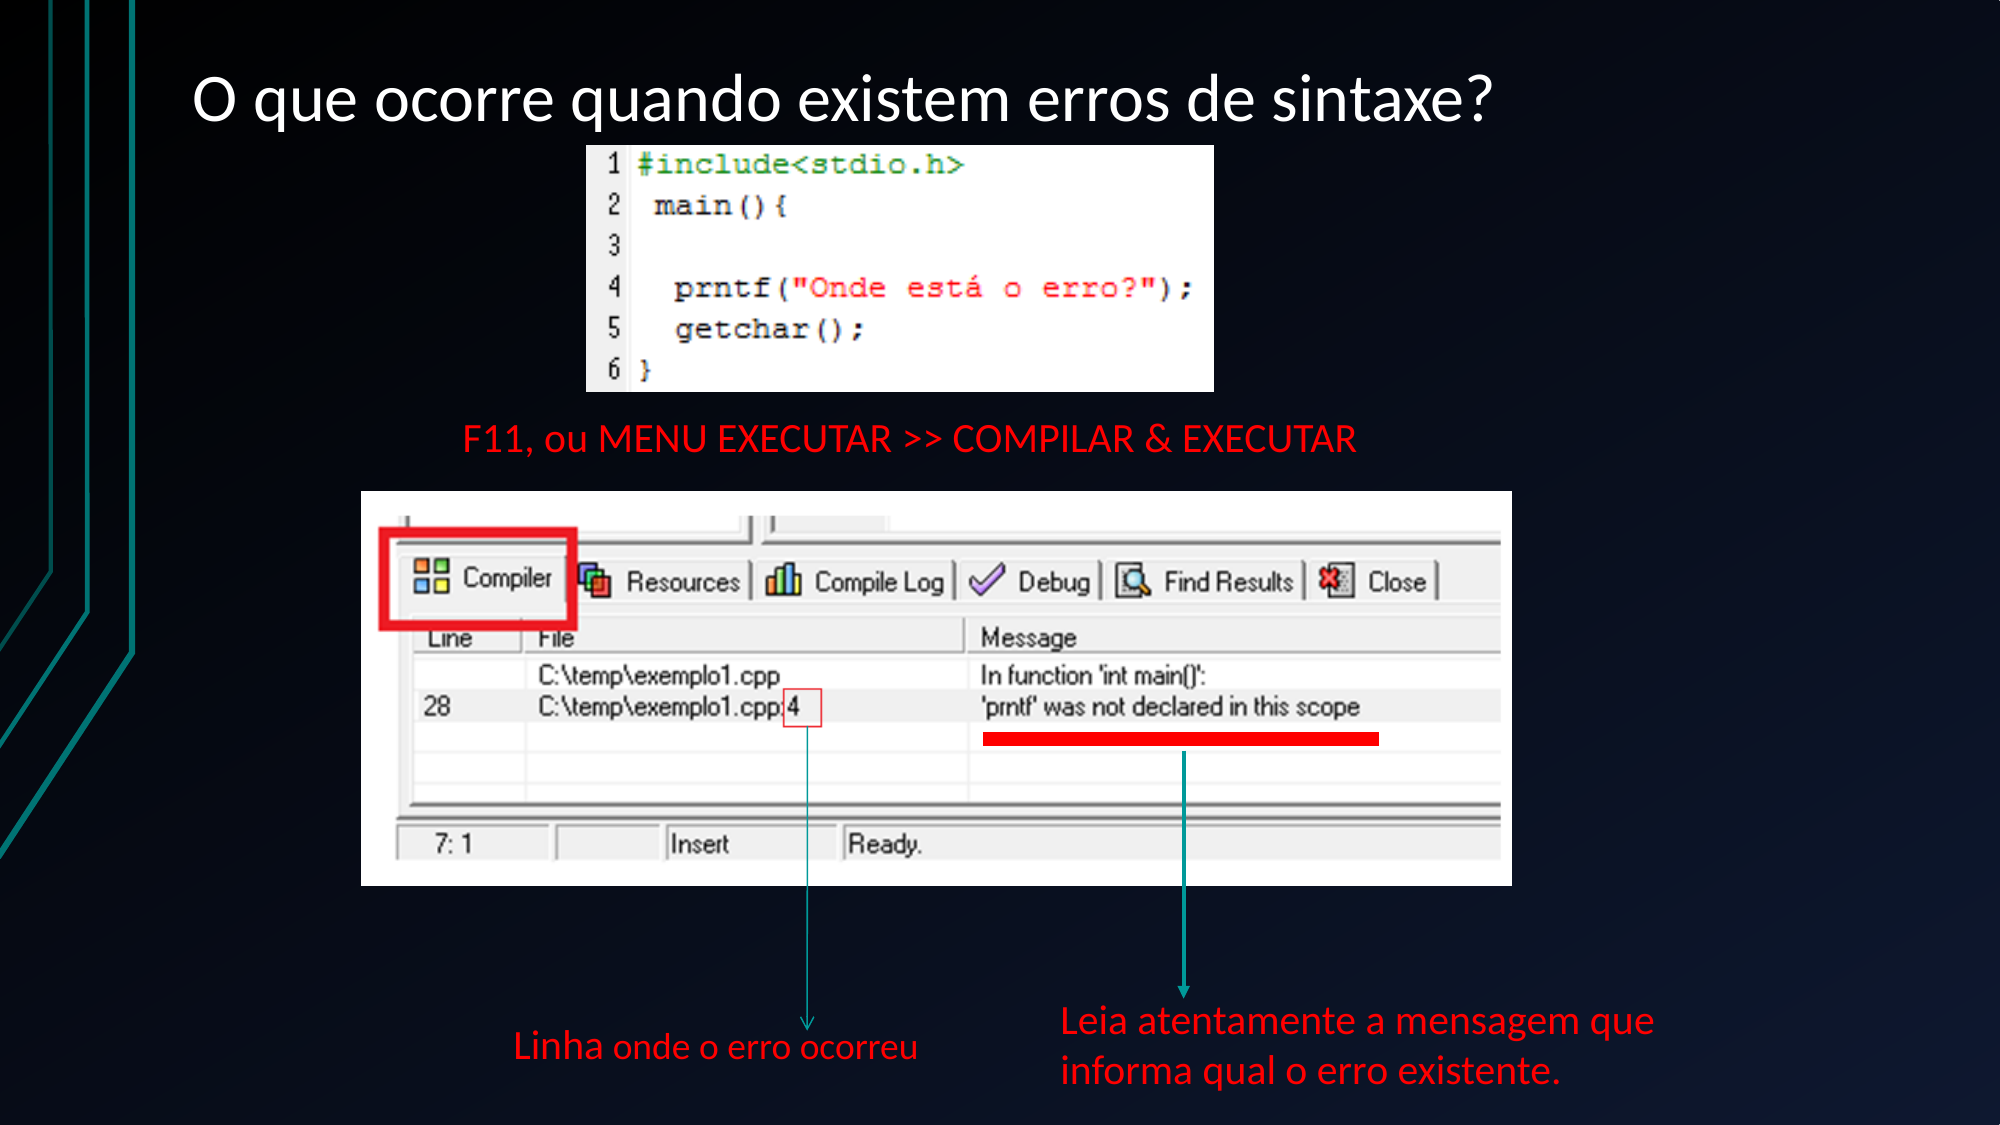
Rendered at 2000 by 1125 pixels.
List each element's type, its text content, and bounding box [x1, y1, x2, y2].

picture [361, 491, 1513, 886]
text_box F11, ou MENU EXECUTAR >> COMPILAR & EXECUTAR [447, 403, 1598, 469]
title O que ocorre quando existem erros de sintaxe? [172, 52, 1873, 147]
text_box Leia atentamente a mensagem que informa qual o erro existente. [1045, 985, 1714, 1100]
picture [585, 145, 1214, 392]
text_box Linha onde o erro ocorreu [498, 1010, 1045, 1076]
